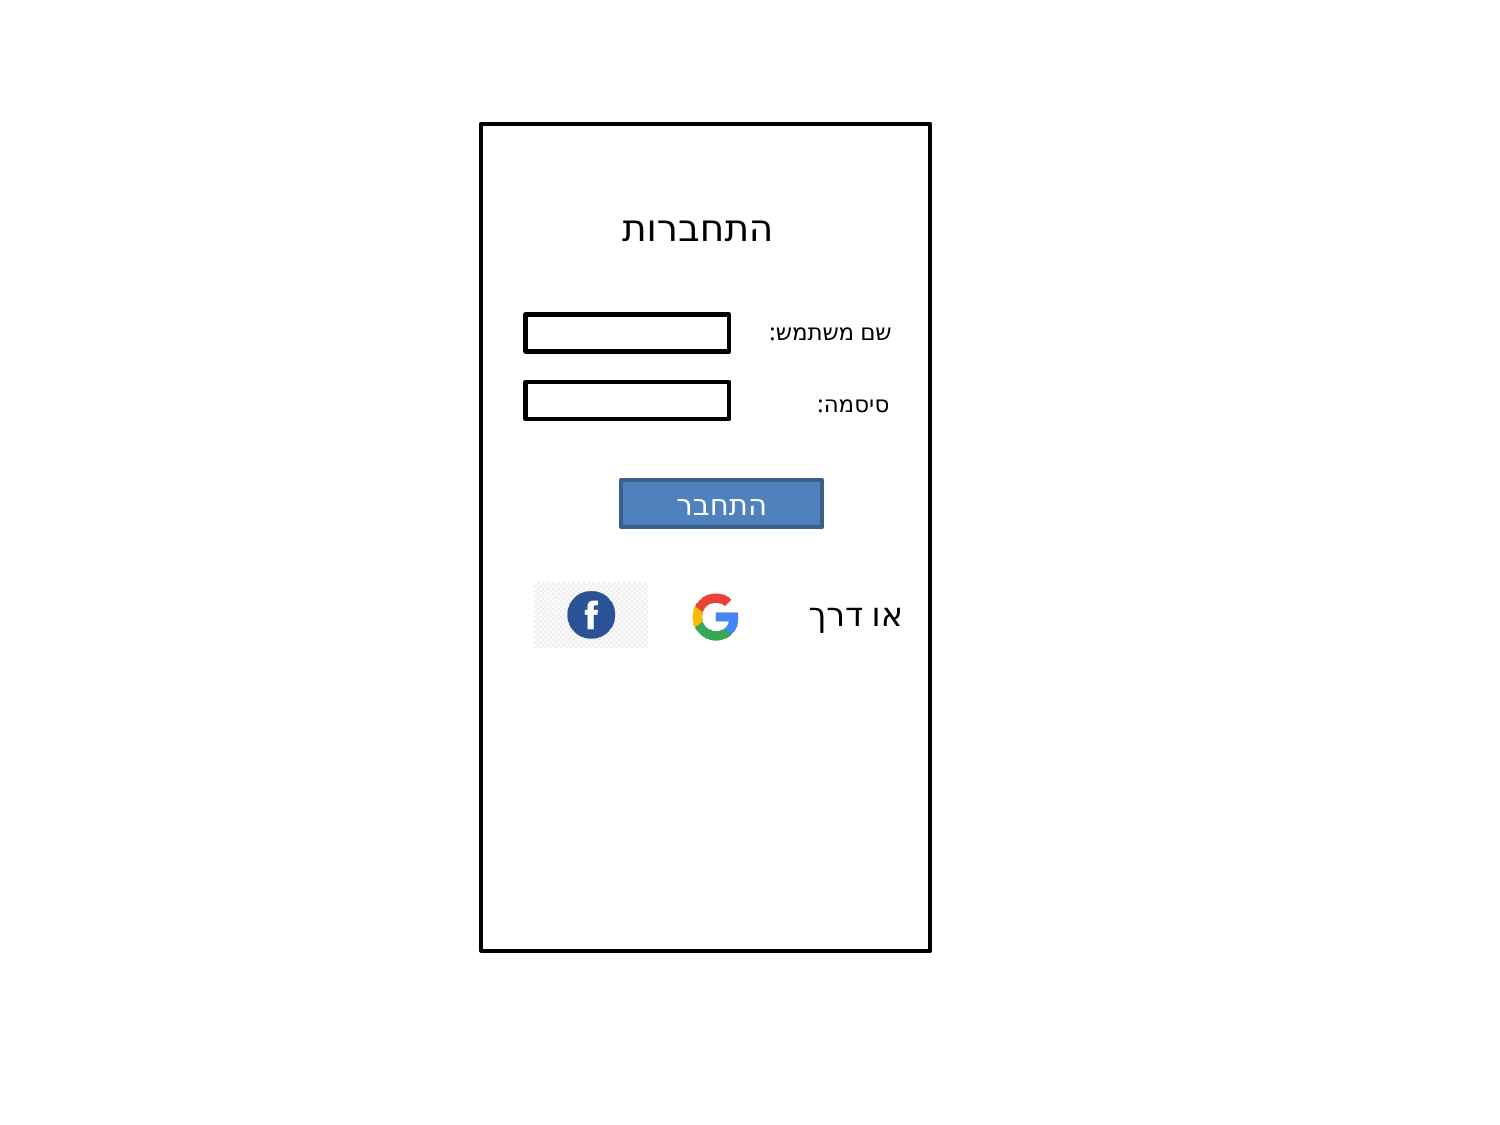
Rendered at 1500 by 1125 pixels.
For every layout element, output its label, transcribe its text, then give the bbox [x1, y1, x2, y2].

text_box [523, 312, 731, 354]
text_box סיסמה: [747, 382, 904, 425]
text_box [479, 122, 932, 953]
text_box התחברות [596, 196, 789, 256]
text_box התחבר [619, 478, 824, 529]
picture [685, 585, 746, 647]
picture [534, 582, 648, 648]
text_box [523, 380, 731, 421]
text_box שם משתמש: [749, 310, 907, 353]
text_box או דרך [785, 586, 919, 641]
